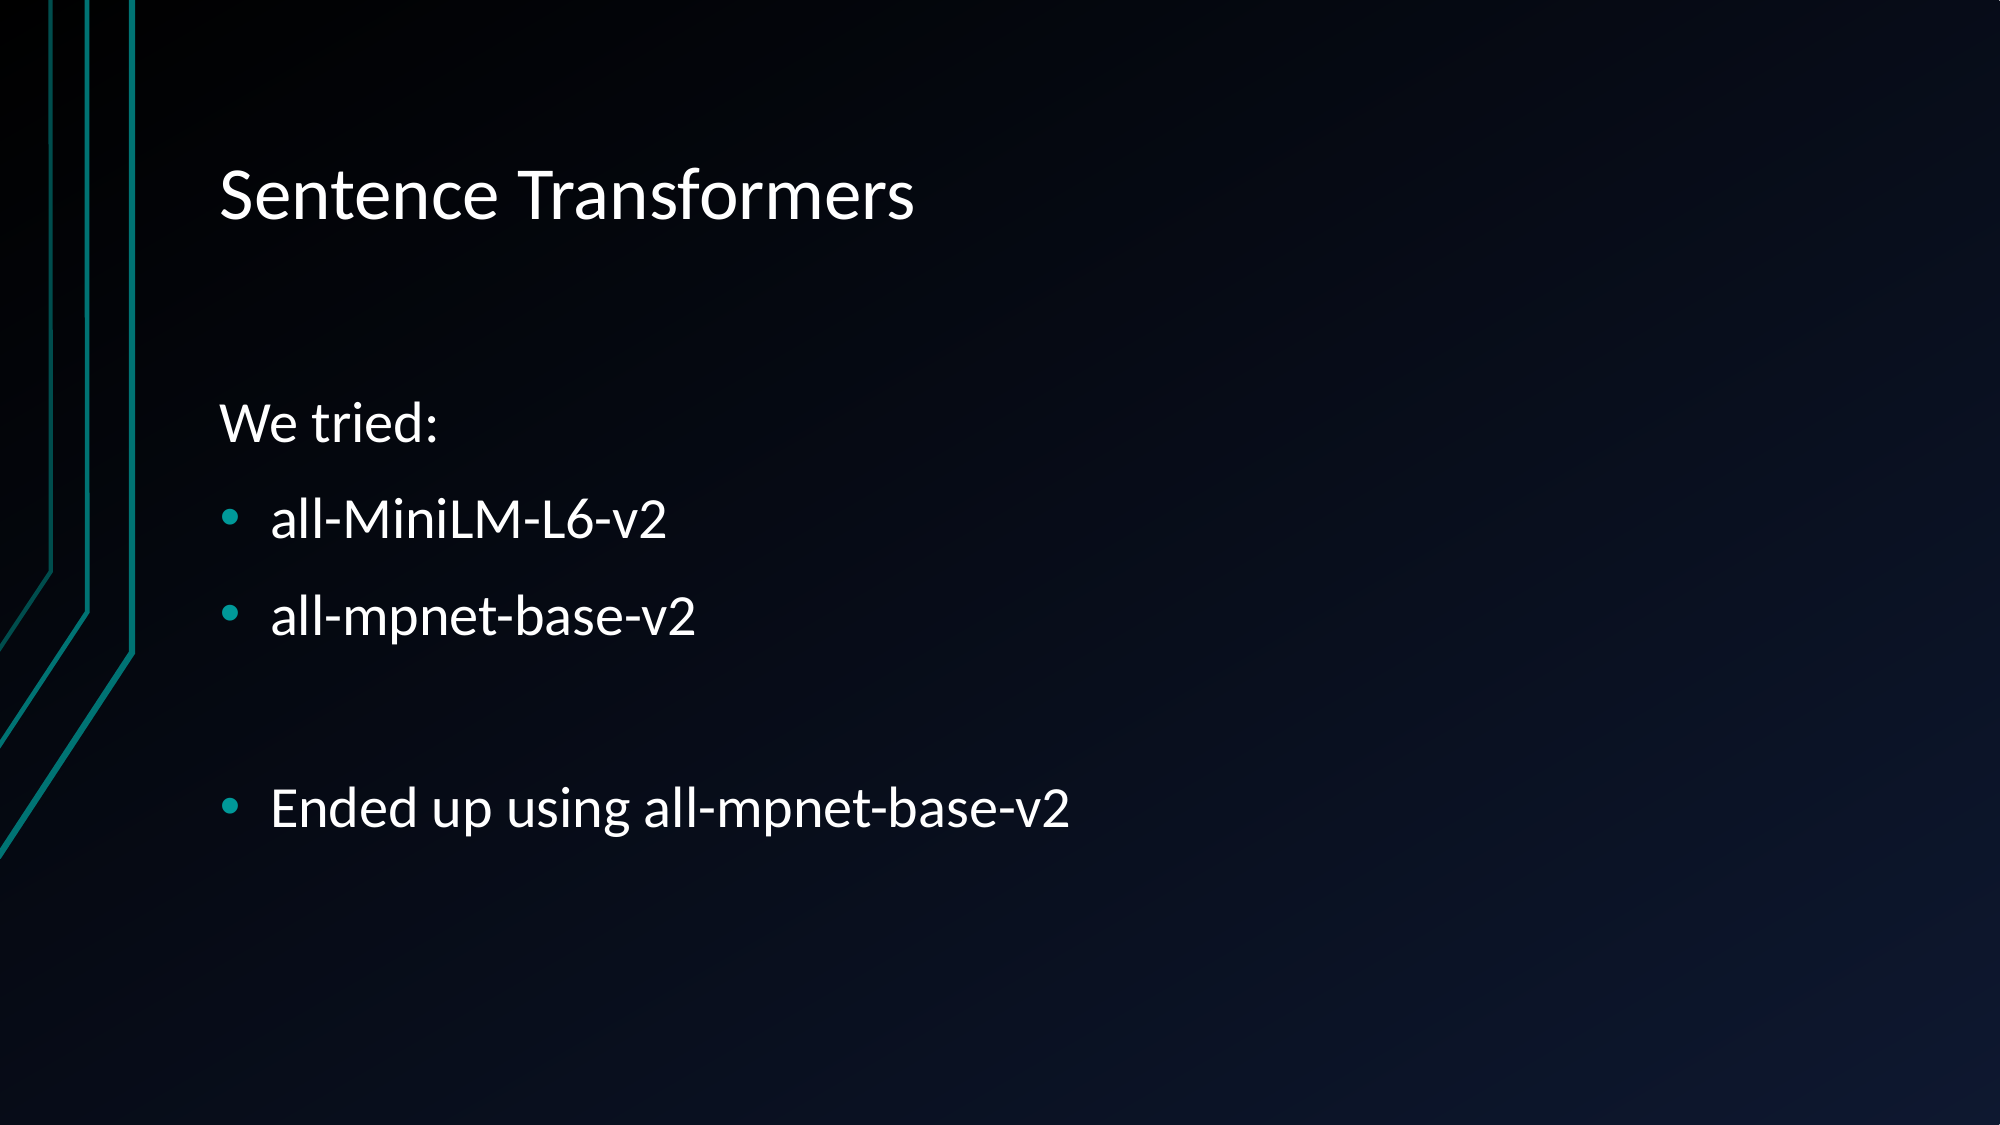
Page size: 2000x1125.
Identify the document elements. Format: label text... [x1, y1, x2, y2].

list We tried: all-MiniLM-L6-v2 all-mpnet-base-v2 Ended up using all-mpnet-base-v2 [199, 279, 1900, 1012]
title Sentence Transformers [199, 45, 1900, 246]
